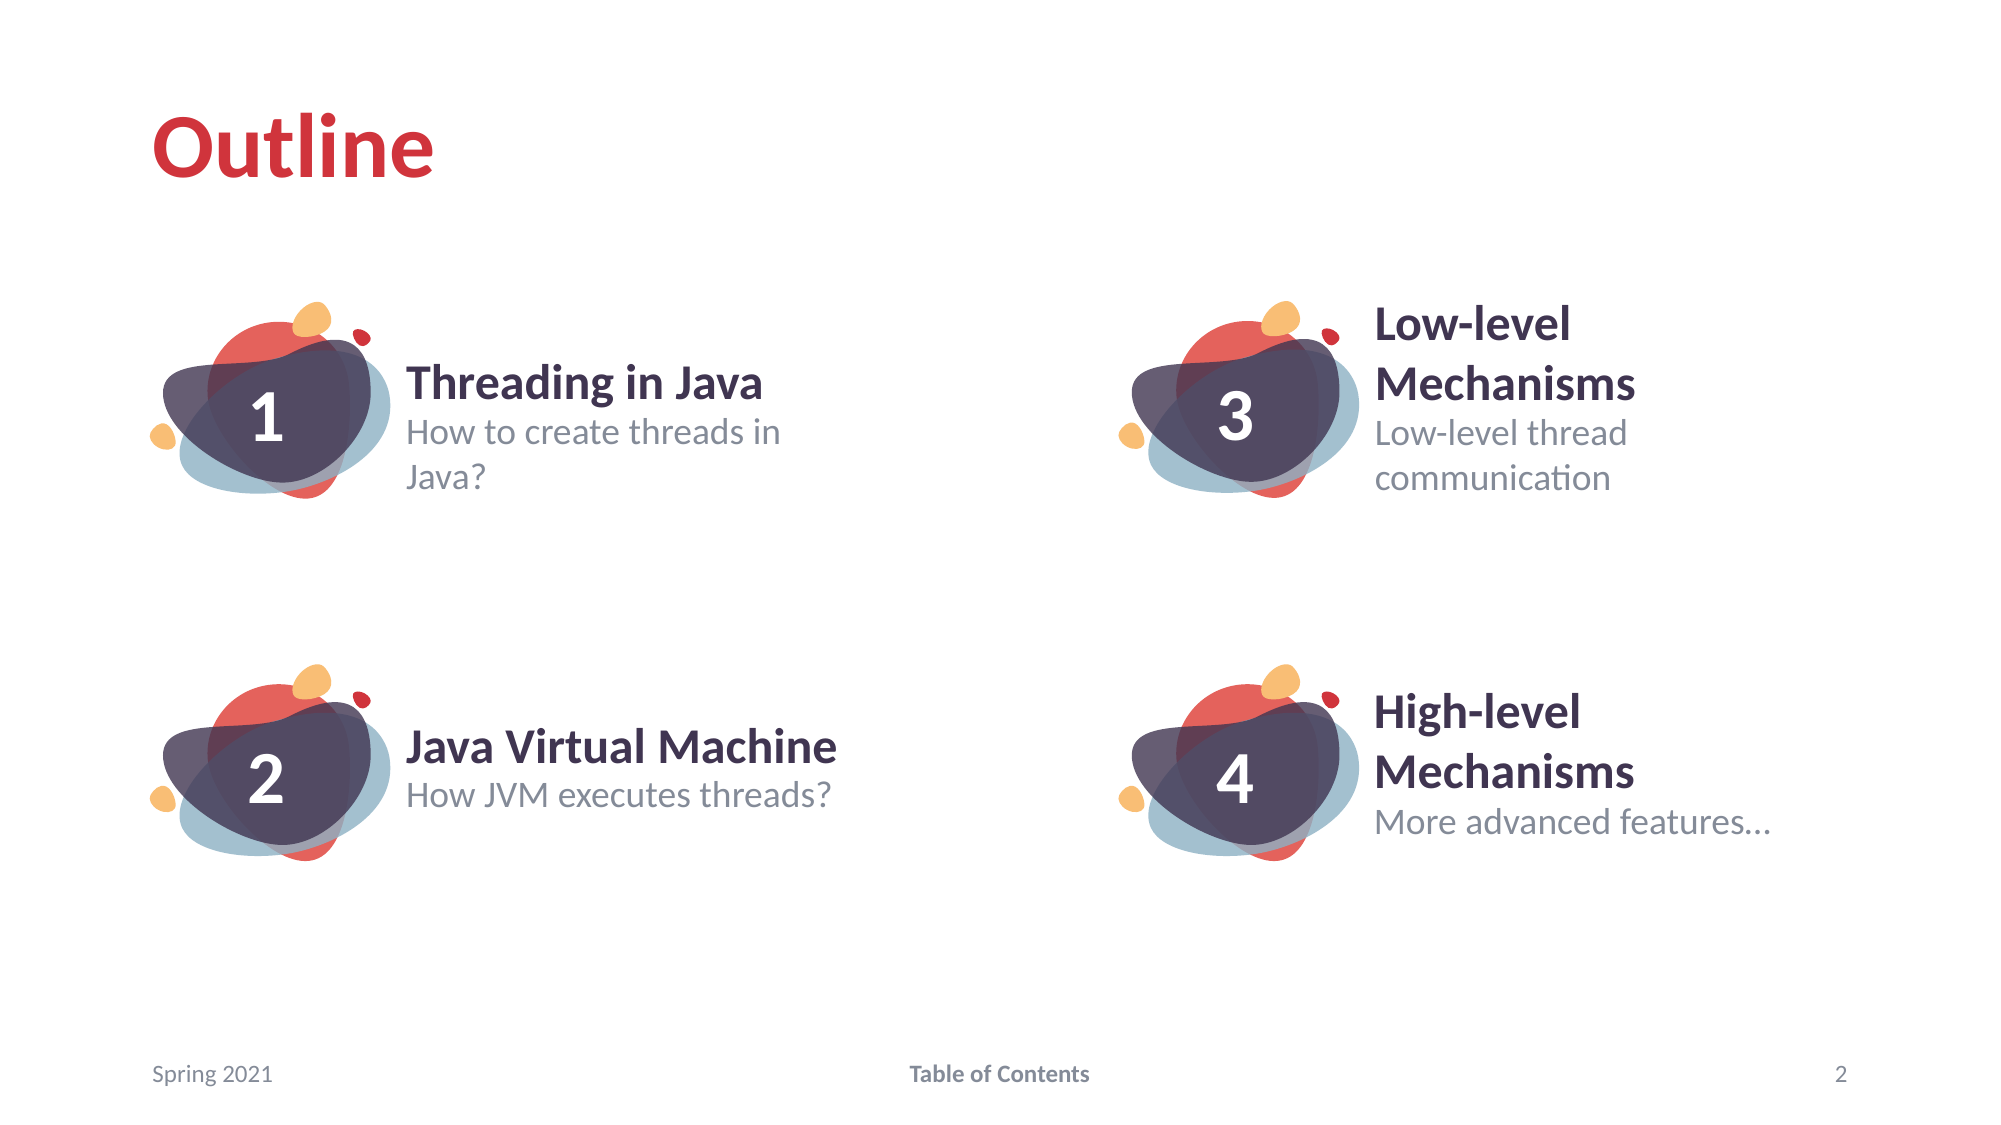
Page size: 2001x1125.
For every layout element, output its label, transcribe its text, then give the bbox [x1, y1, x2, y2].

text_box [1118, 647, 1849, 861]
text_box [149, 301, 881, 499]
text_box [149, 664, 881, 861]
title Outline [137, 54, 1863, 241]
slide_number 2 [1412, 1042, 1863, 1103]
slide_number Spring 2021 [137, 1042, 588, 1103]
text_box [1118, 258, 1850, 499]
footer Table of Contents [662, 1042, 1338, 1103]
